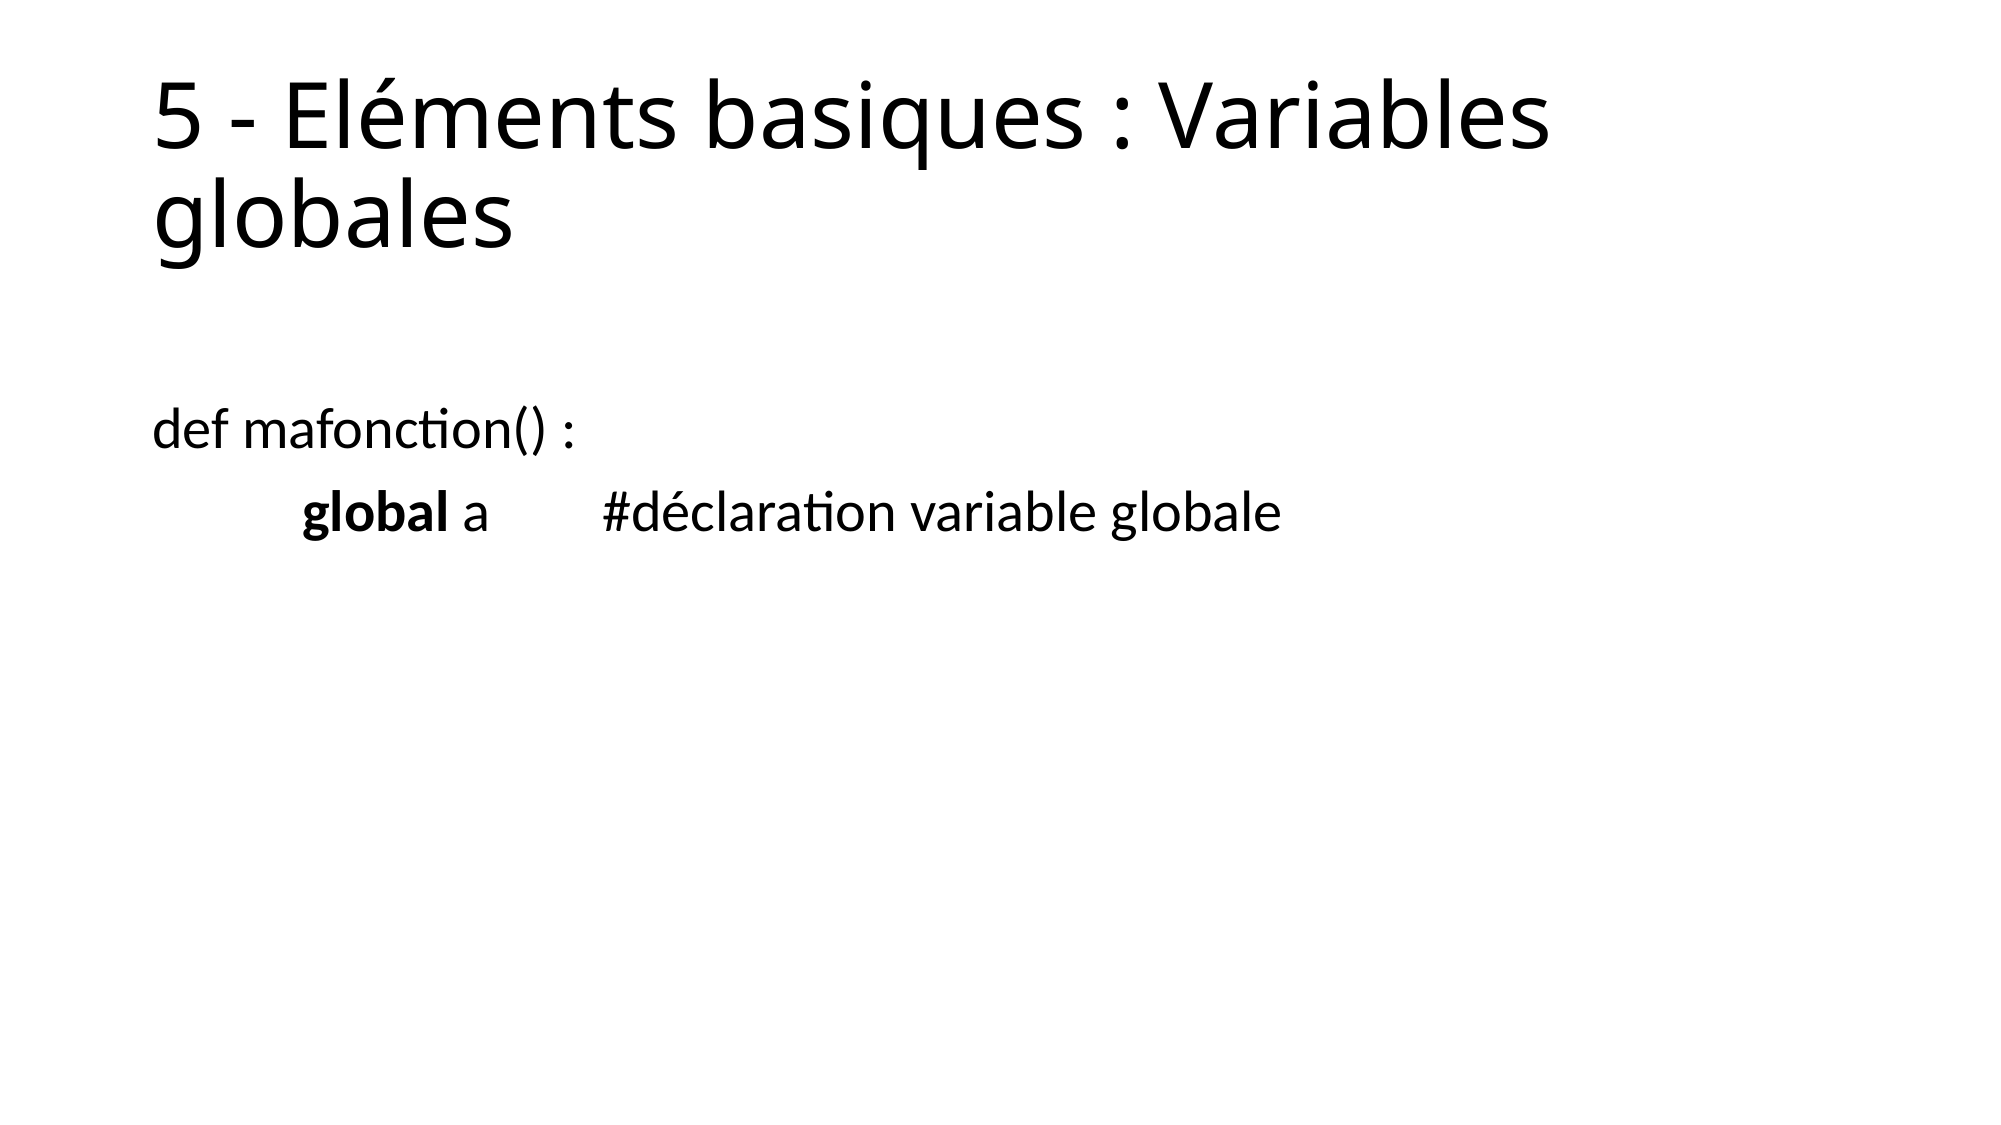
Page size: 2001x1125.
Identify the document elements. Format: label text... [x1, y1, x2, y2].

list def mafonction() : global a #déclaration variable globale [137, 299, 1863, 1014]
title 5 - Eléments basiques : Variables globales [137, 59, 1863, 278]
